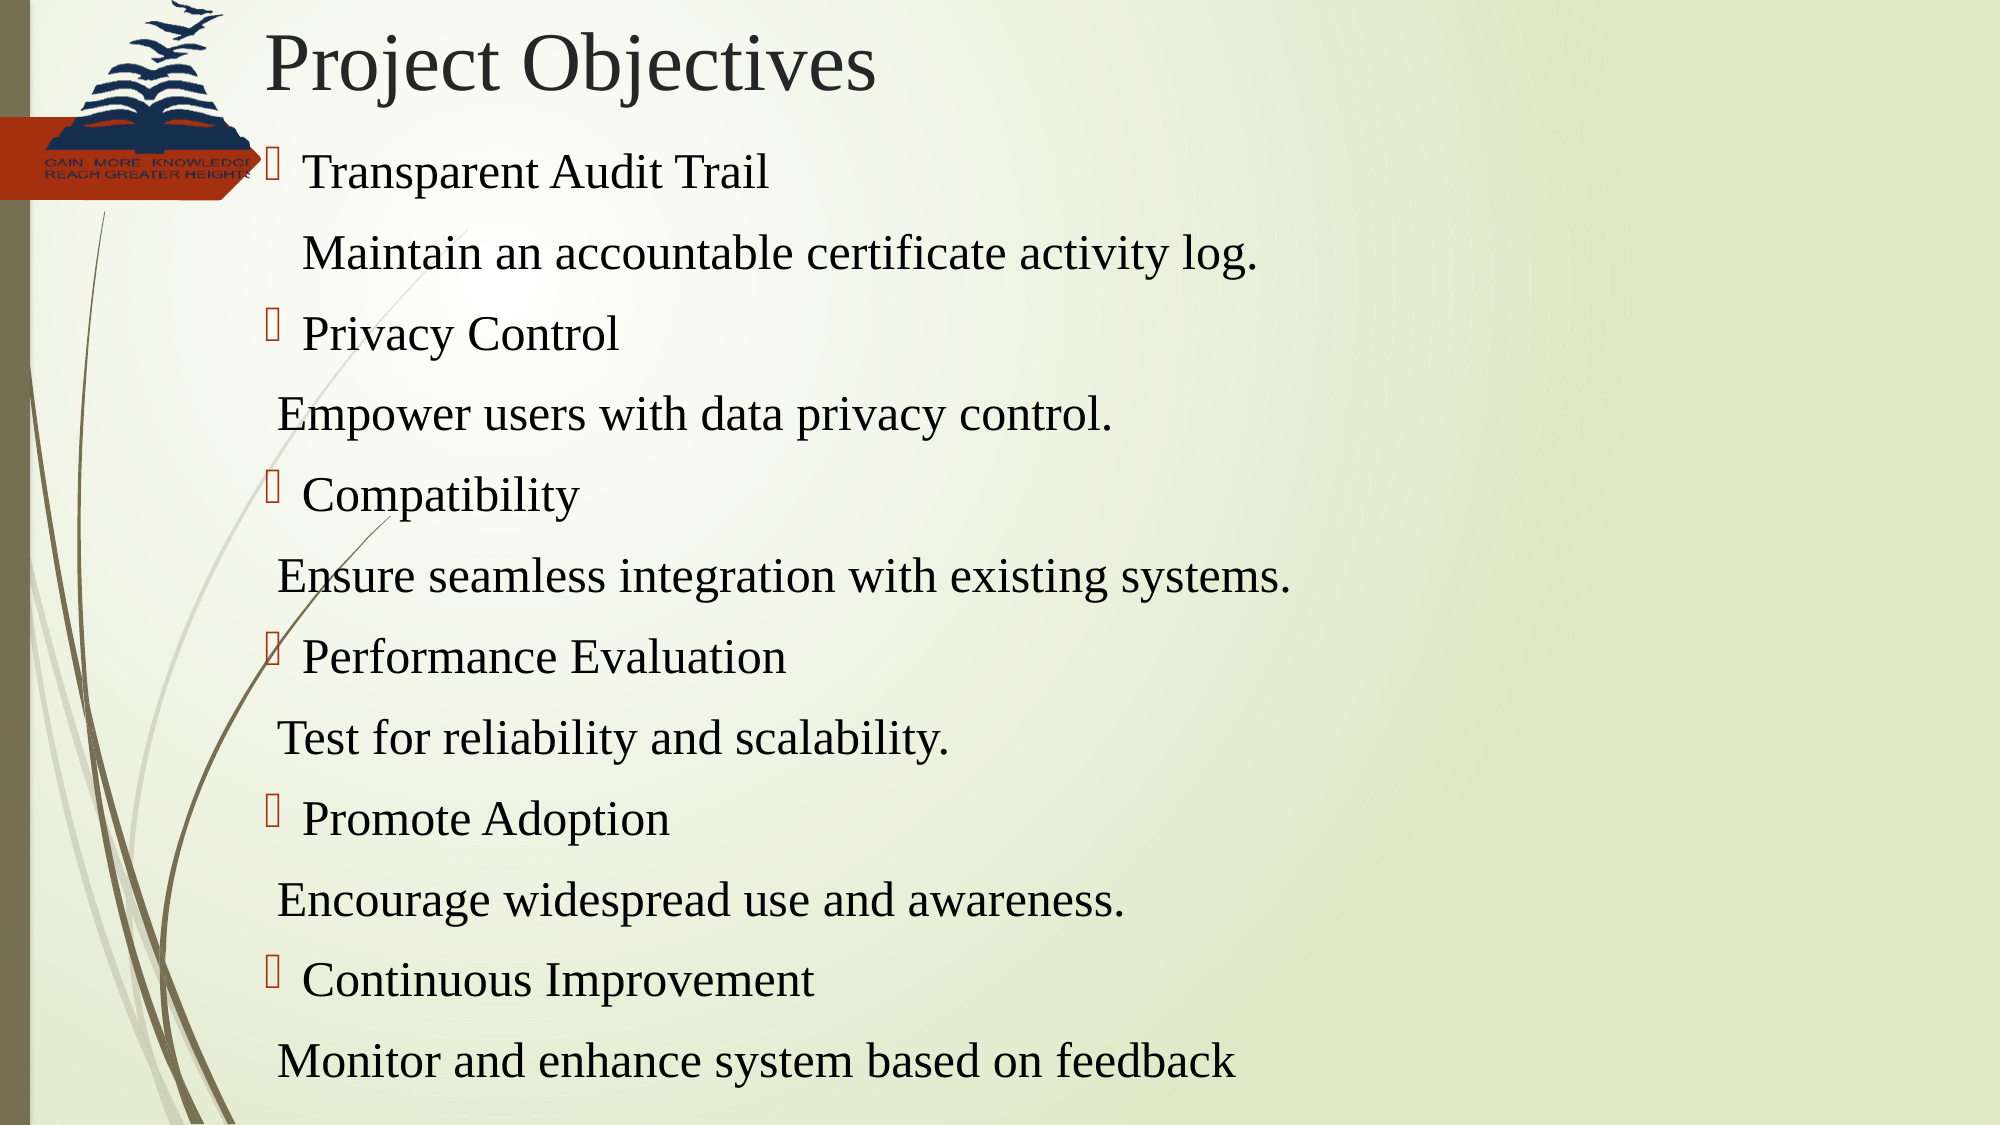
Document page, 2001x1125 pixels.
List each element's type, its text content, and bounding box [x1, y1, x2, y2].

title Project Objectives [250, 0, 1712, 130]
list Transparent Audit Trail Maintain an accountable certificate activity log. Privacy Control Empower users with data privacy control. Compatibility Ensure seamless integration with existing systems. Performance Evaluation Test for reliability and scalability. Promote Adoption Encourage widespread use and awareness. Continuous Improvement Monitor and enhance system based on feedback [249, 130, 1944, 1119]
picture [44, 0, 250, 180]
